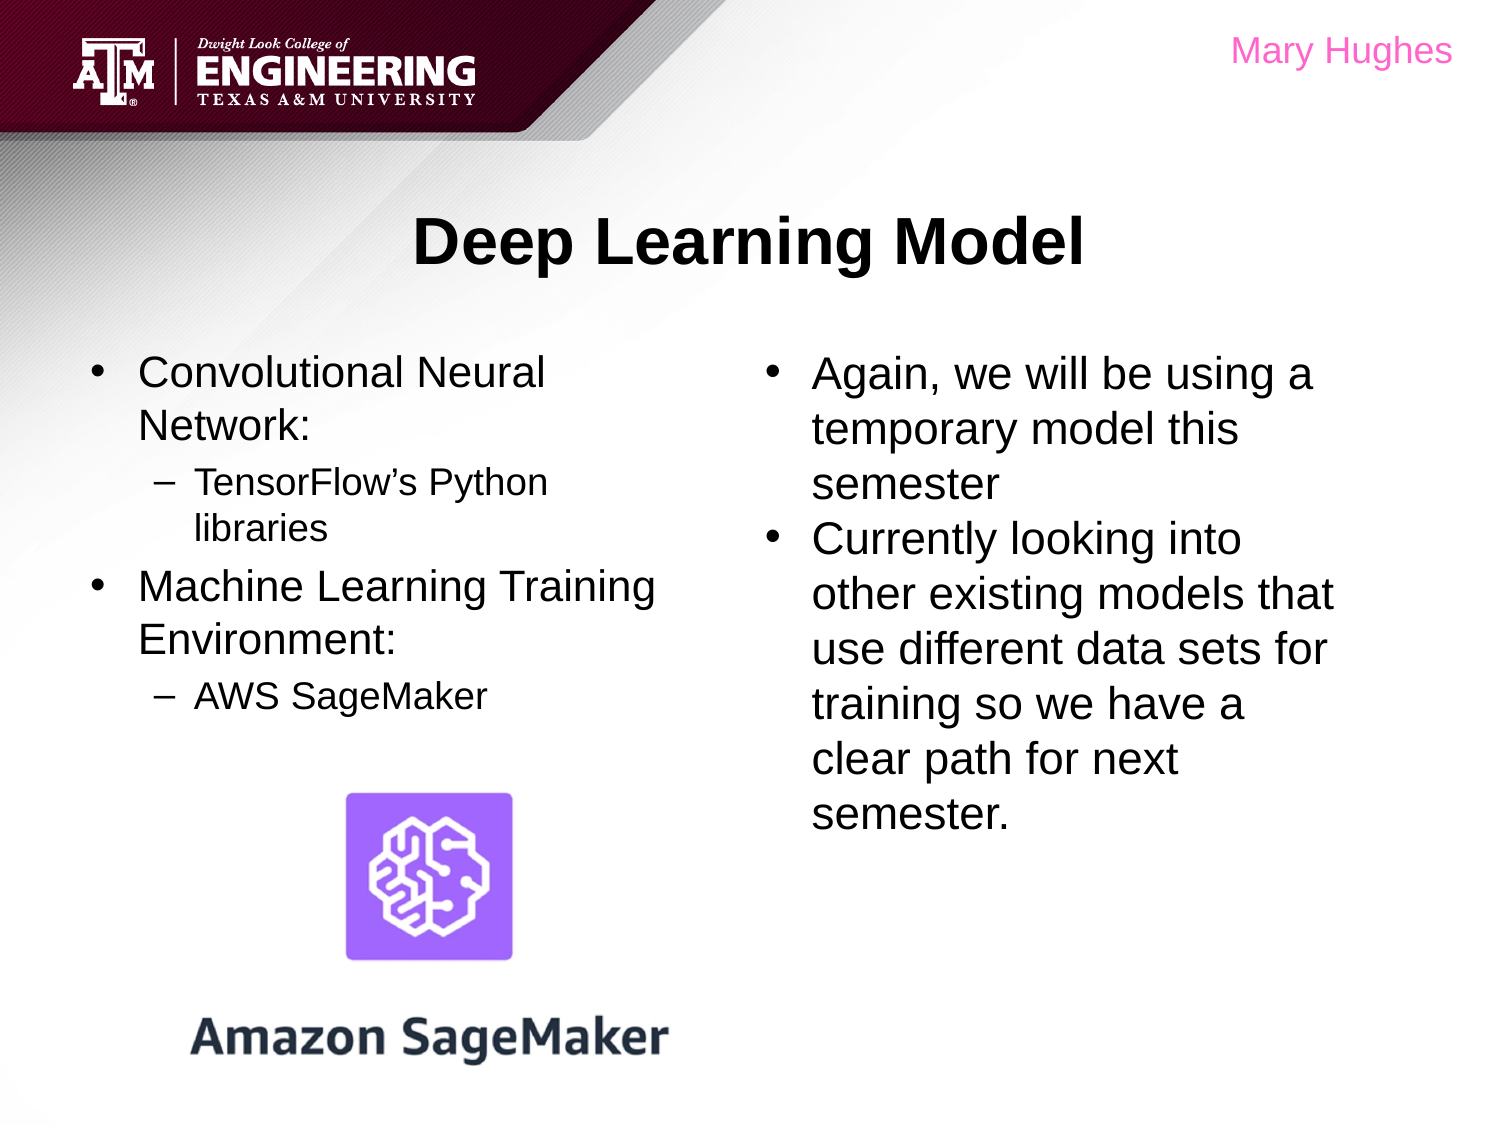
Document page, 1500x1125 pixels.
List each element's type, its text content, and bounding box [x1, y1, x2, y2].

text_box Again, we will be using a temporary model this semester Currently looking into other existing models that use different data sets for training so we have a clear path for next semester. [750, 336, 1360, 846]
text_box Mary Hughes [1215, 18, 1500, 79]
title Deep Learning Model [75, 172, 1425, 304]
picture [0, 0, 1500, 1125]
list Convolutional Neural Network: TensorFlow’s Python libraries Machine Learning Training Environment: AWS SageMaker [75, 336, 685, 731]
